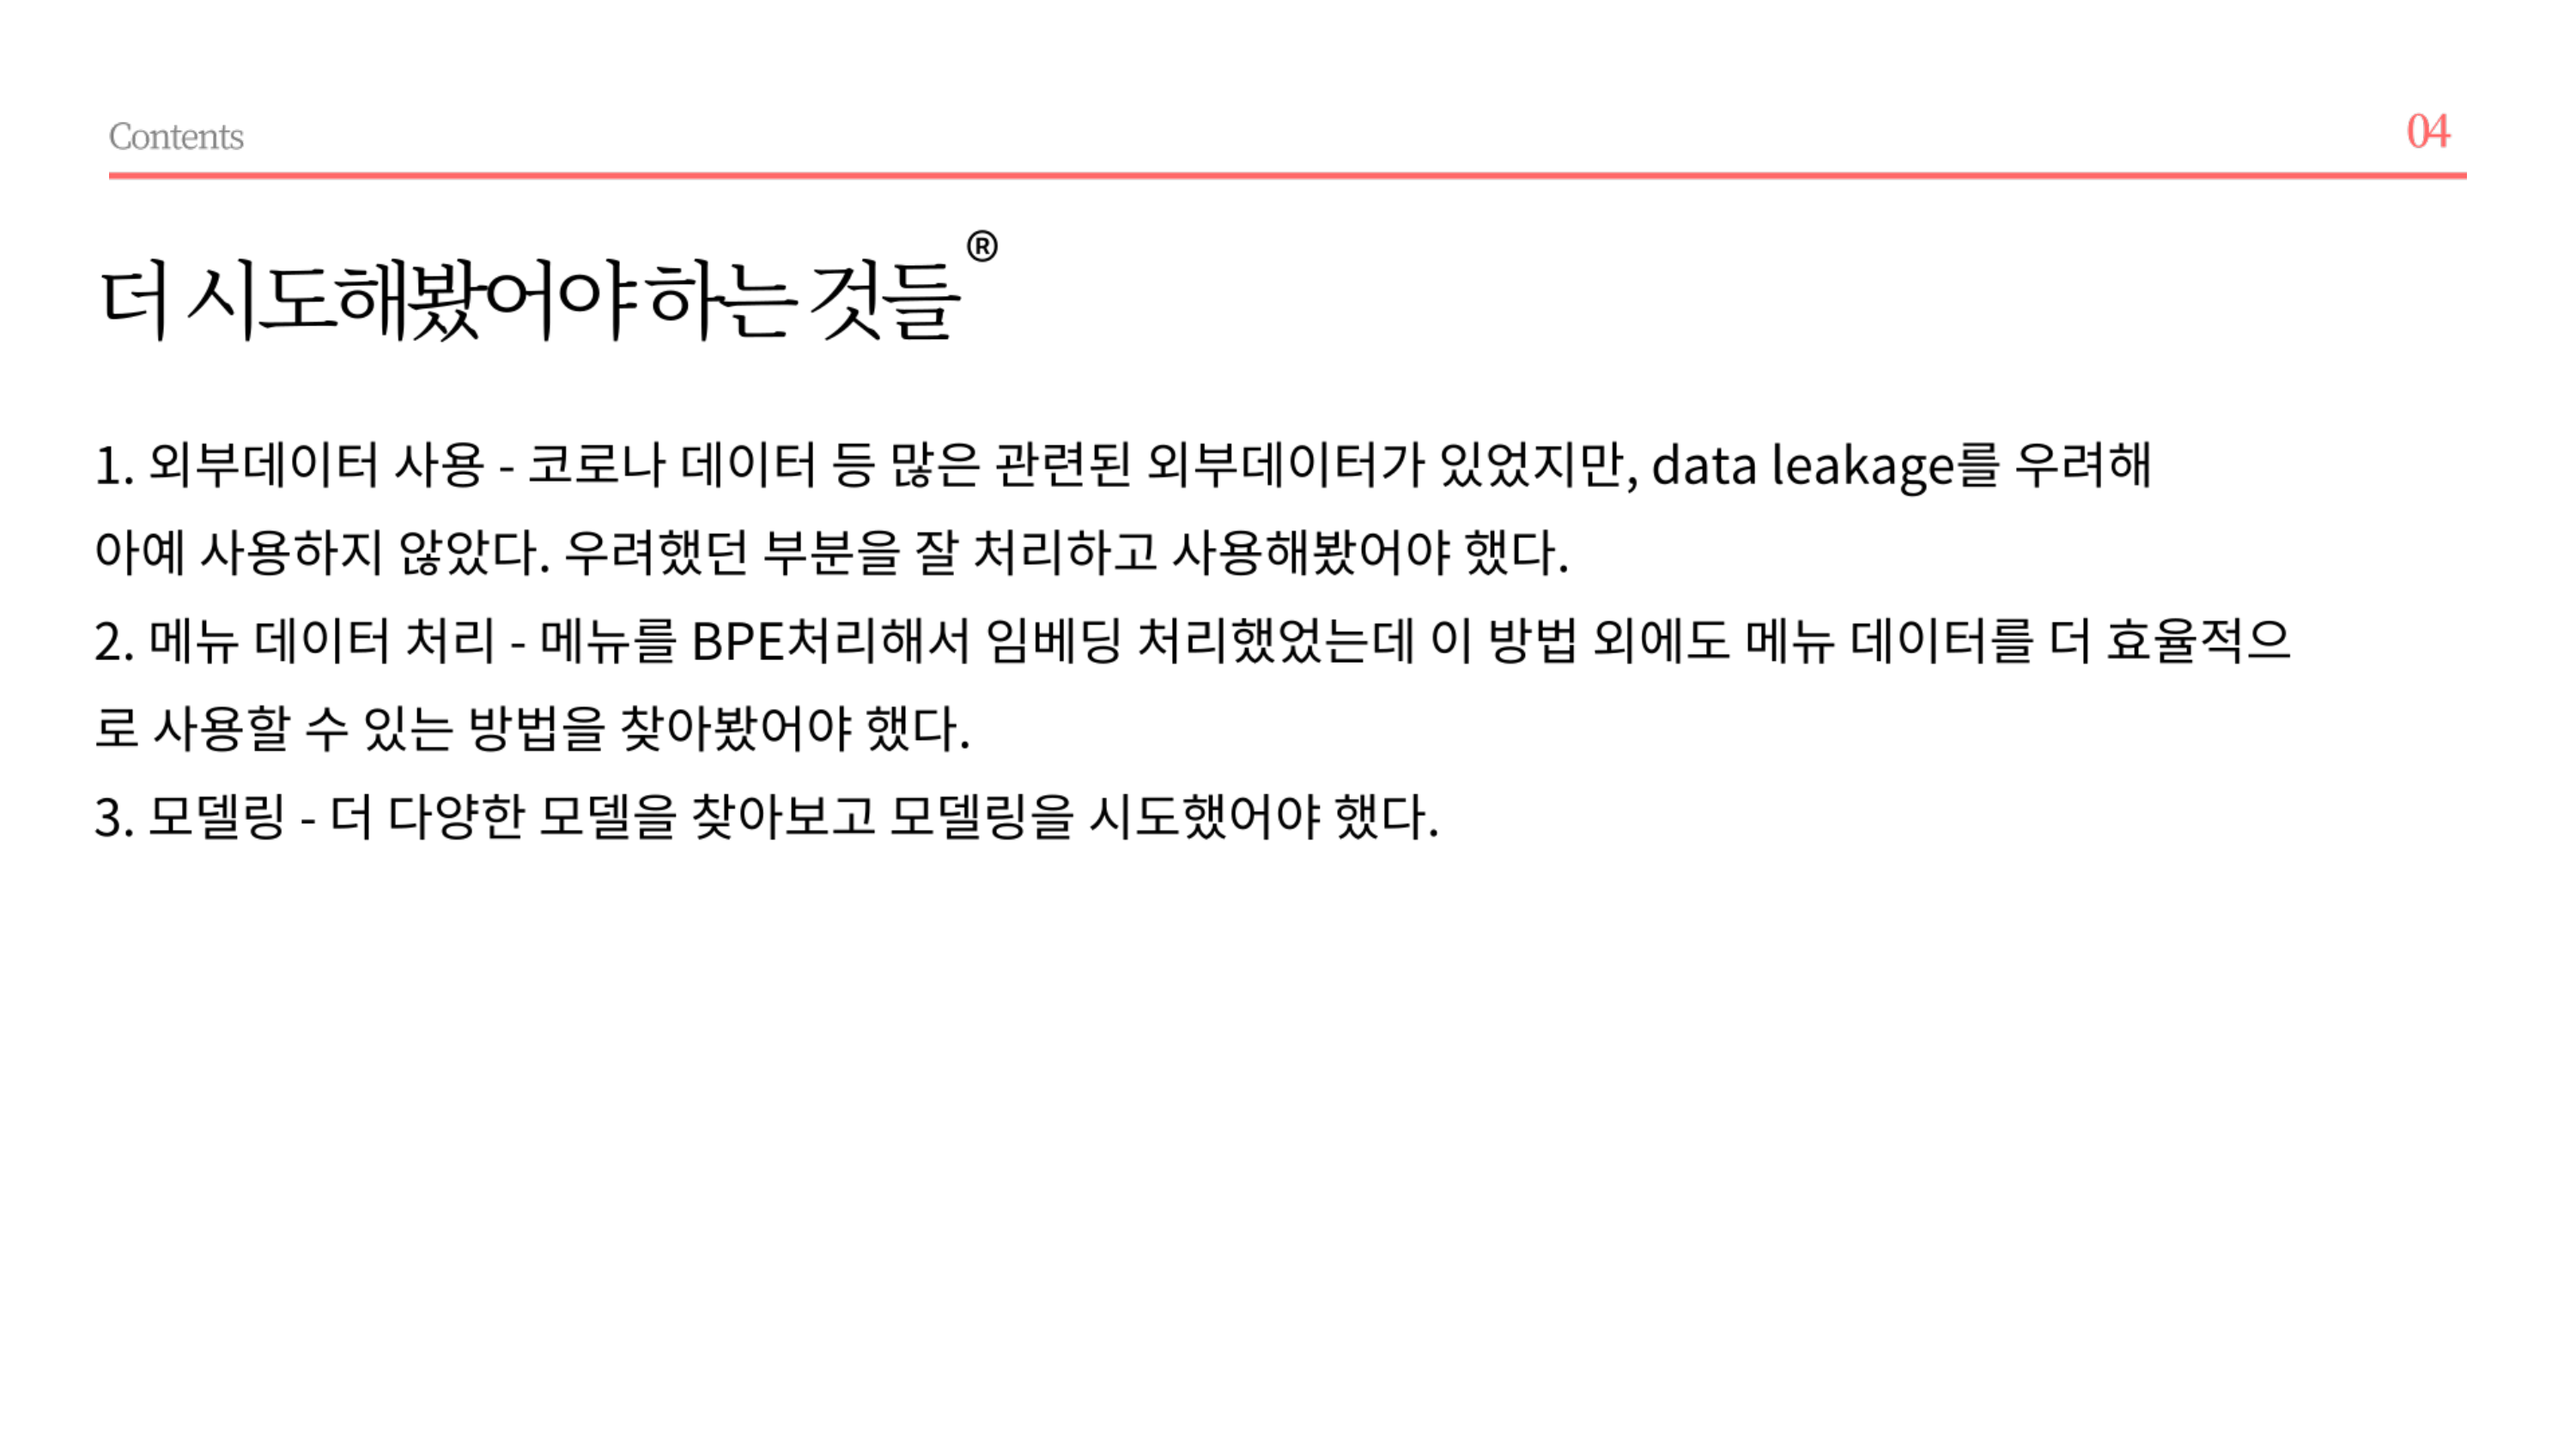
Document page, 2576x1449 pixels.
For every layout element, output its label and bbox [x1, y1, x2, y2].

picture [2395, 90, 2473, 172]
picture [103, 104, 261, 167]
picture [86, 420, 2316, 884]
text_box [109, 163, 2467, 190]
picture [81, 199, 1033, 381]
